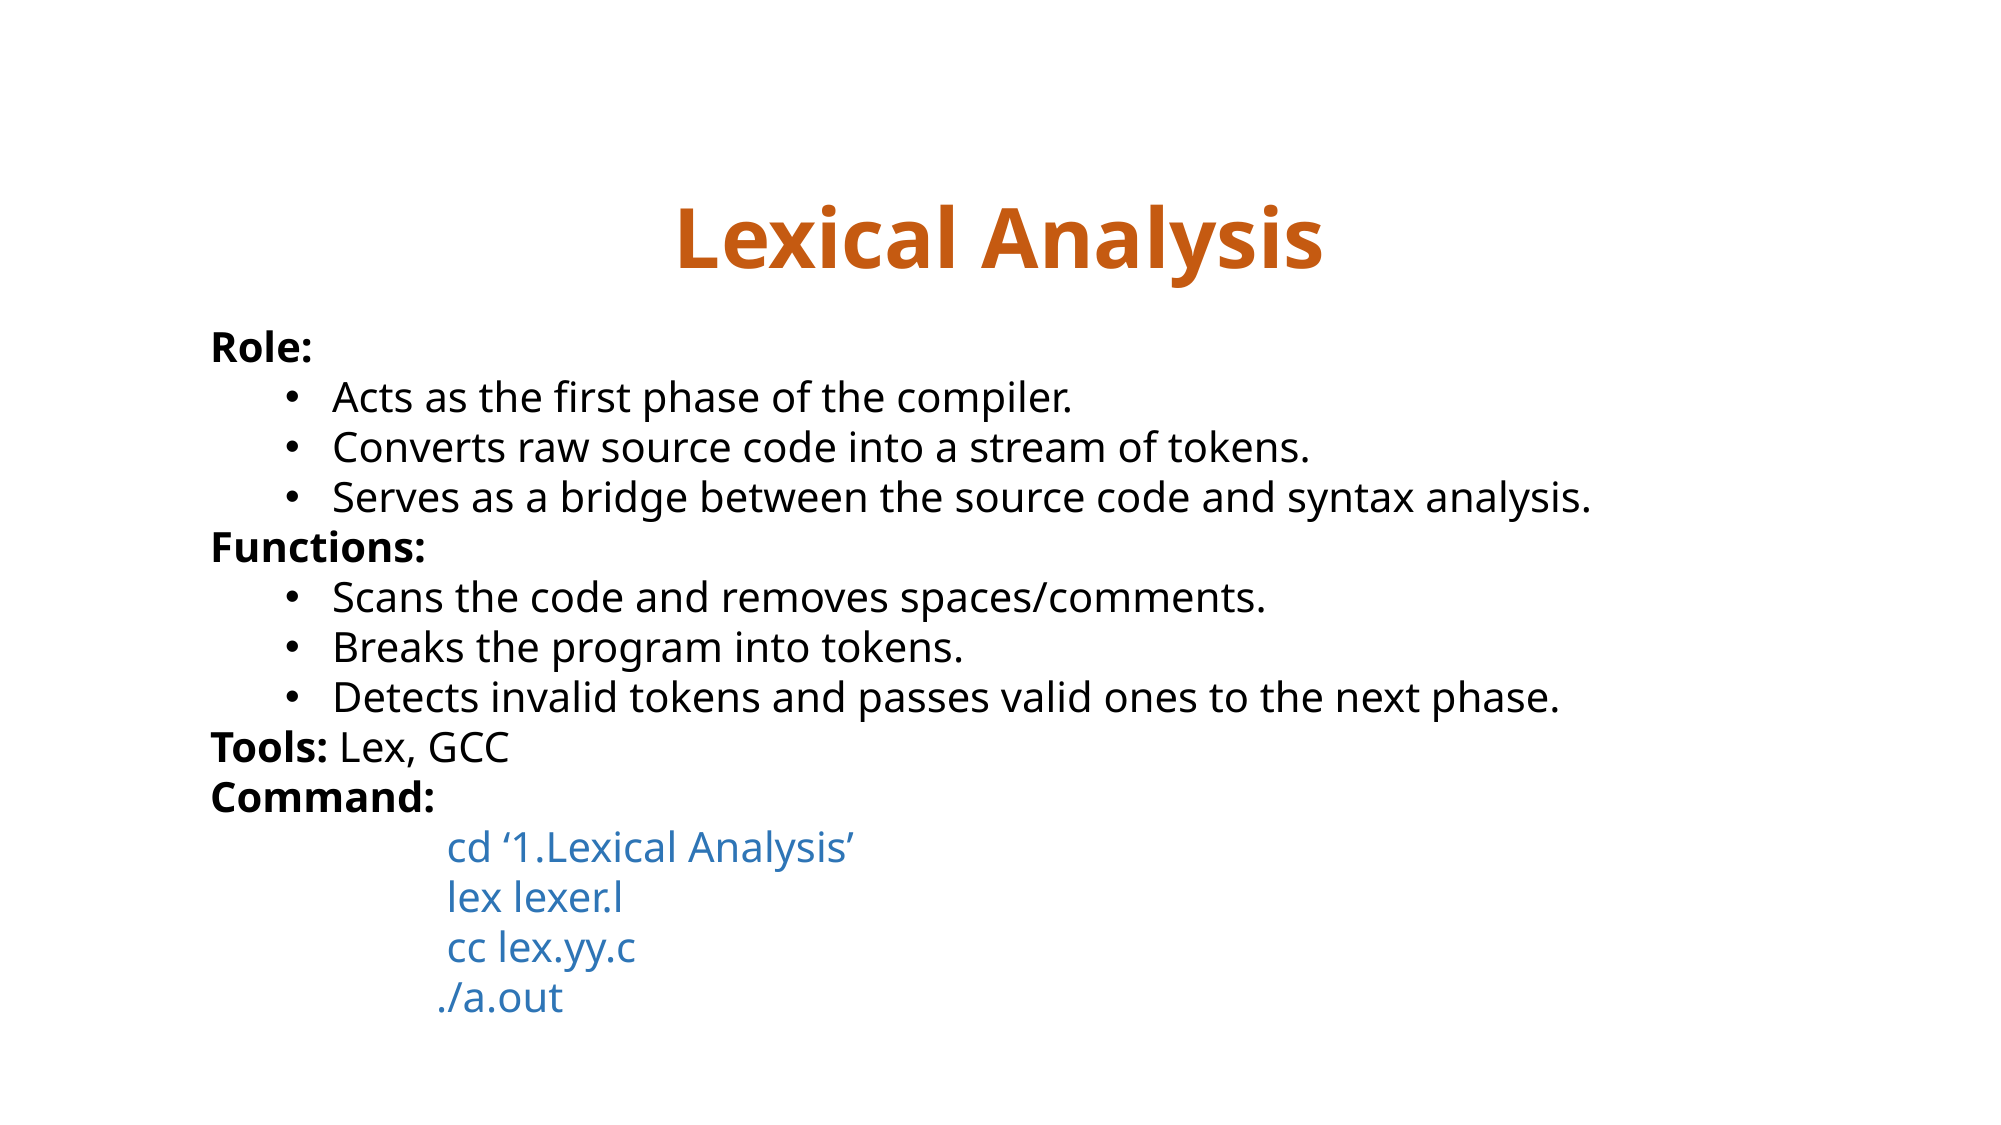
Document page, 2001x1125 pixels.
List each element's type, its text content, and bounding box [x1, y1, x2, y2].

text_box Role: Acts as the first phase of the compiler. Converts raw source code into a stream of tokens. Serves as a bridge between the source code and syntax analysis. Functions: Scans the code and removes spaces/comments. Breaks the program into tokens. Detects invalid tokens and passes valid ones to the next phase. Tools: Lex, GCC Command: cd ‘1.Lexical Analysis’ lex lexer.l cc lex.yy.c ./a.out [195, 313, 1844, 1074]
text_box Lexical Analysis [0, 177, 2000, 293]
